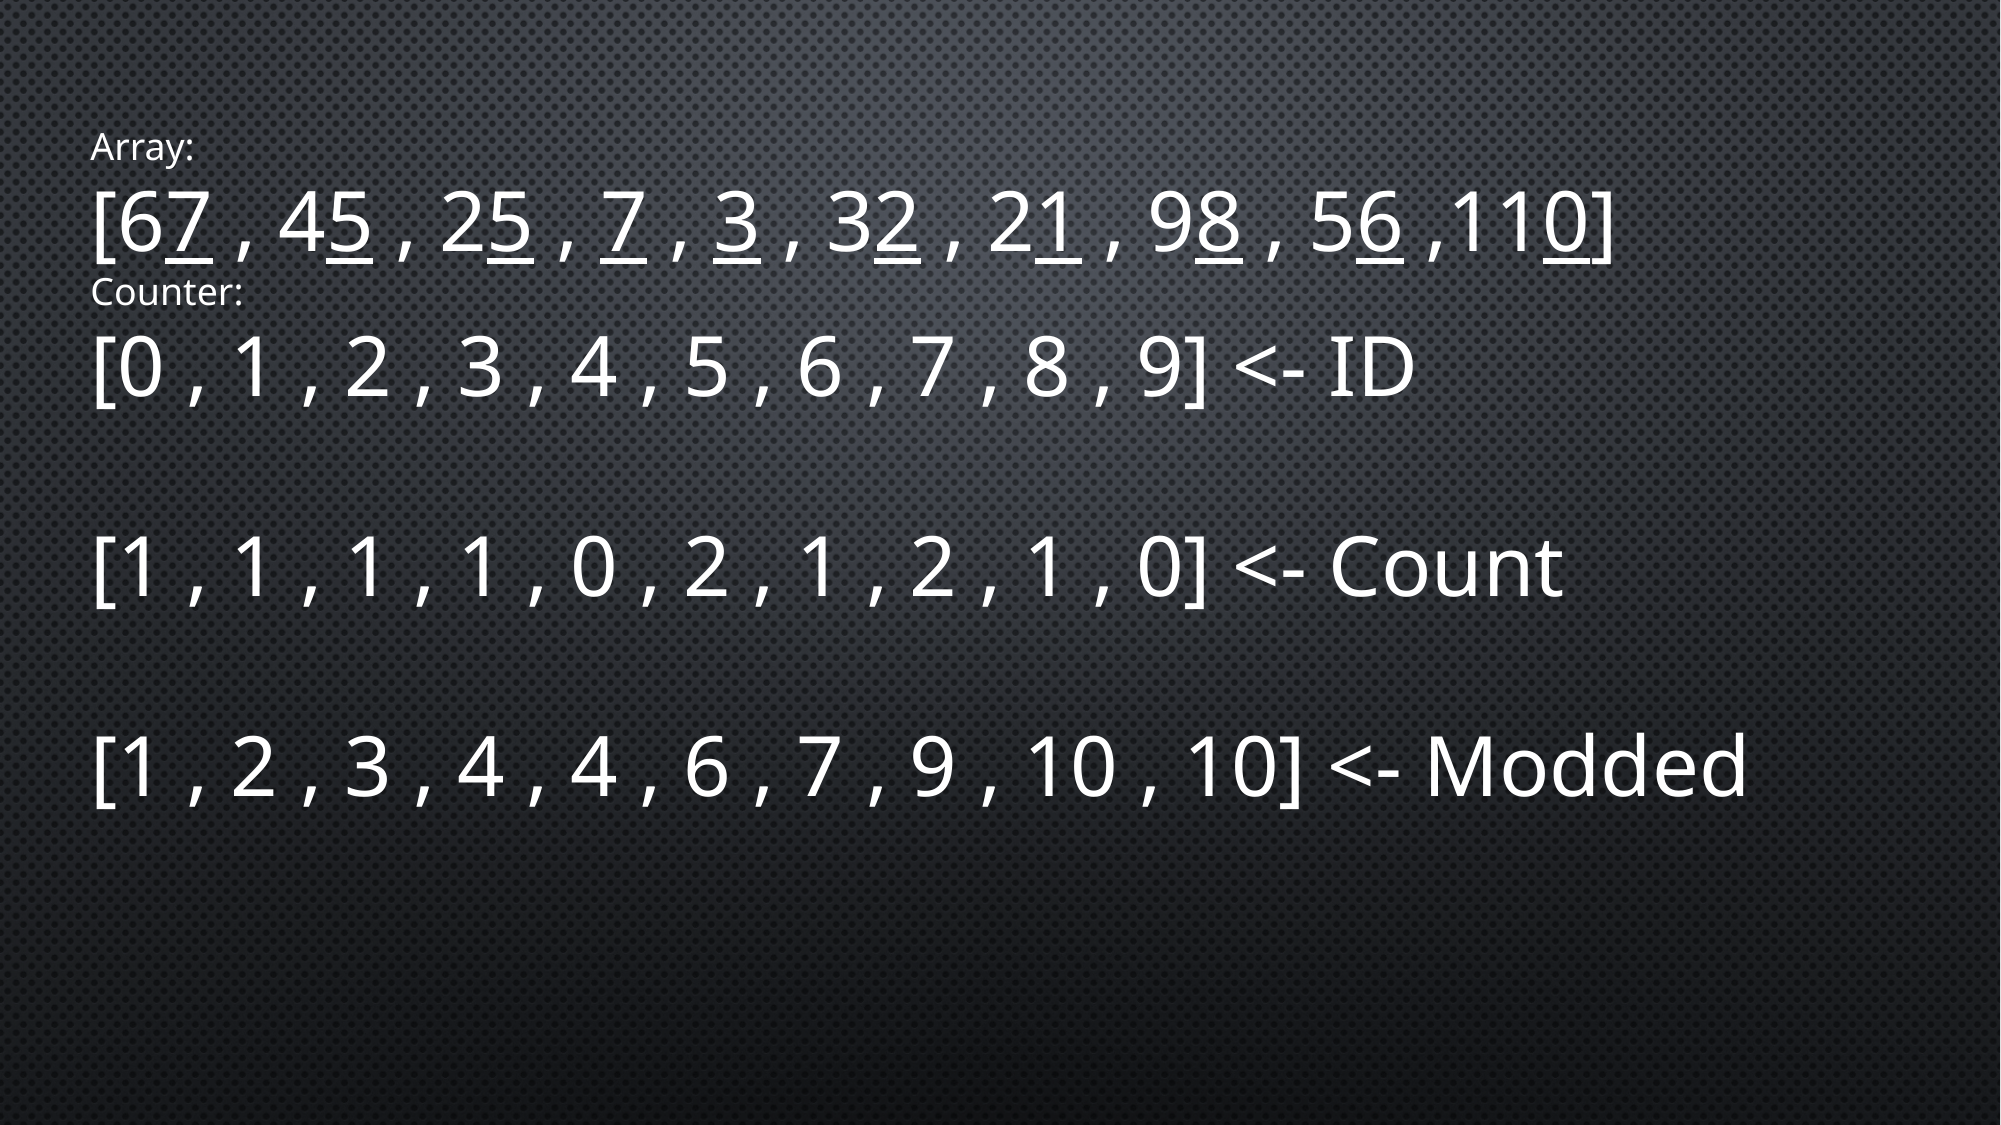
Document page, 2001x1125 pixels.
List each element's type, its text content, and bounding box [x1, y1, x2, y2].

text_box Array: [67 , 45 , 25 , 7 , 3 , 32 , 21 , 98 , 56 ,110] Counter: [0 , 1 , 2 , 3 , 4 , 5 , 6 , 7 , 8 , 9] <- ID [1 , 1 , 1 , 1 , 0 , 2 , 1 , 2 , 1 , 0] <- Count [1 , 2 , 3 , 4 , 4 , 6 , 7 , 9 , 10 , 10] <- Modded [75, 116, 1875, 821]
